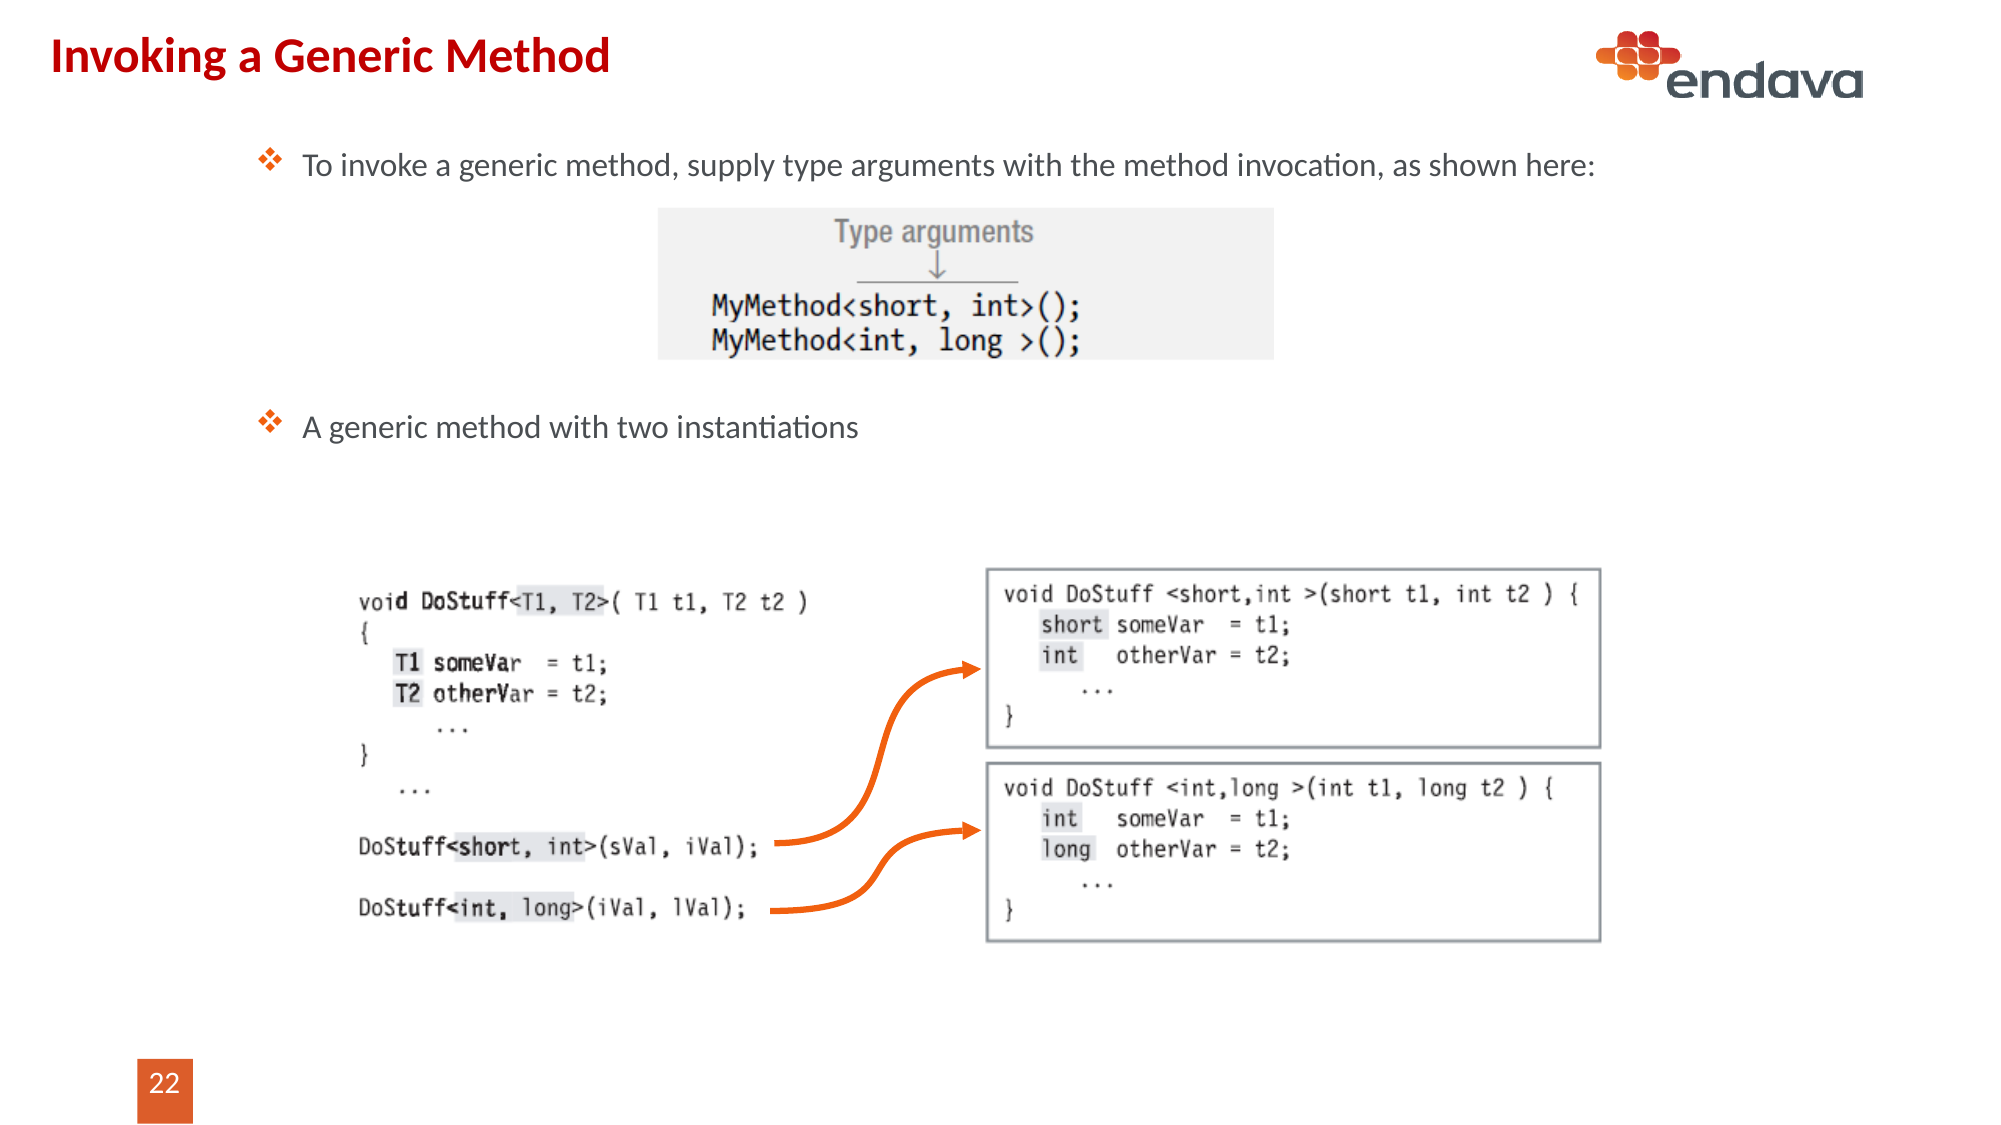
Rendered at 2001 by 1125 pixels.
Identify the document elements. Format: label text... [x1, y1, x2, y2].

text_box [50, 101, 1865, 1007]
picture [641, 194, 1274, 371]
text_box [75, 115, 1887, 1086]
title Invoking a Generic Method [50, 22, 1447, 101]
picture [1596, 31, 1863, 98]
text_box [774, 668, 982, 830]
text_box To invoke a generic method, supply type arguments with the method invocation, as shown here: A generic method with two instantiations [100, 140, 1913, 695]
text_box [769, 830, 982, 911]
picture [329, 510, 1633, 1047]
